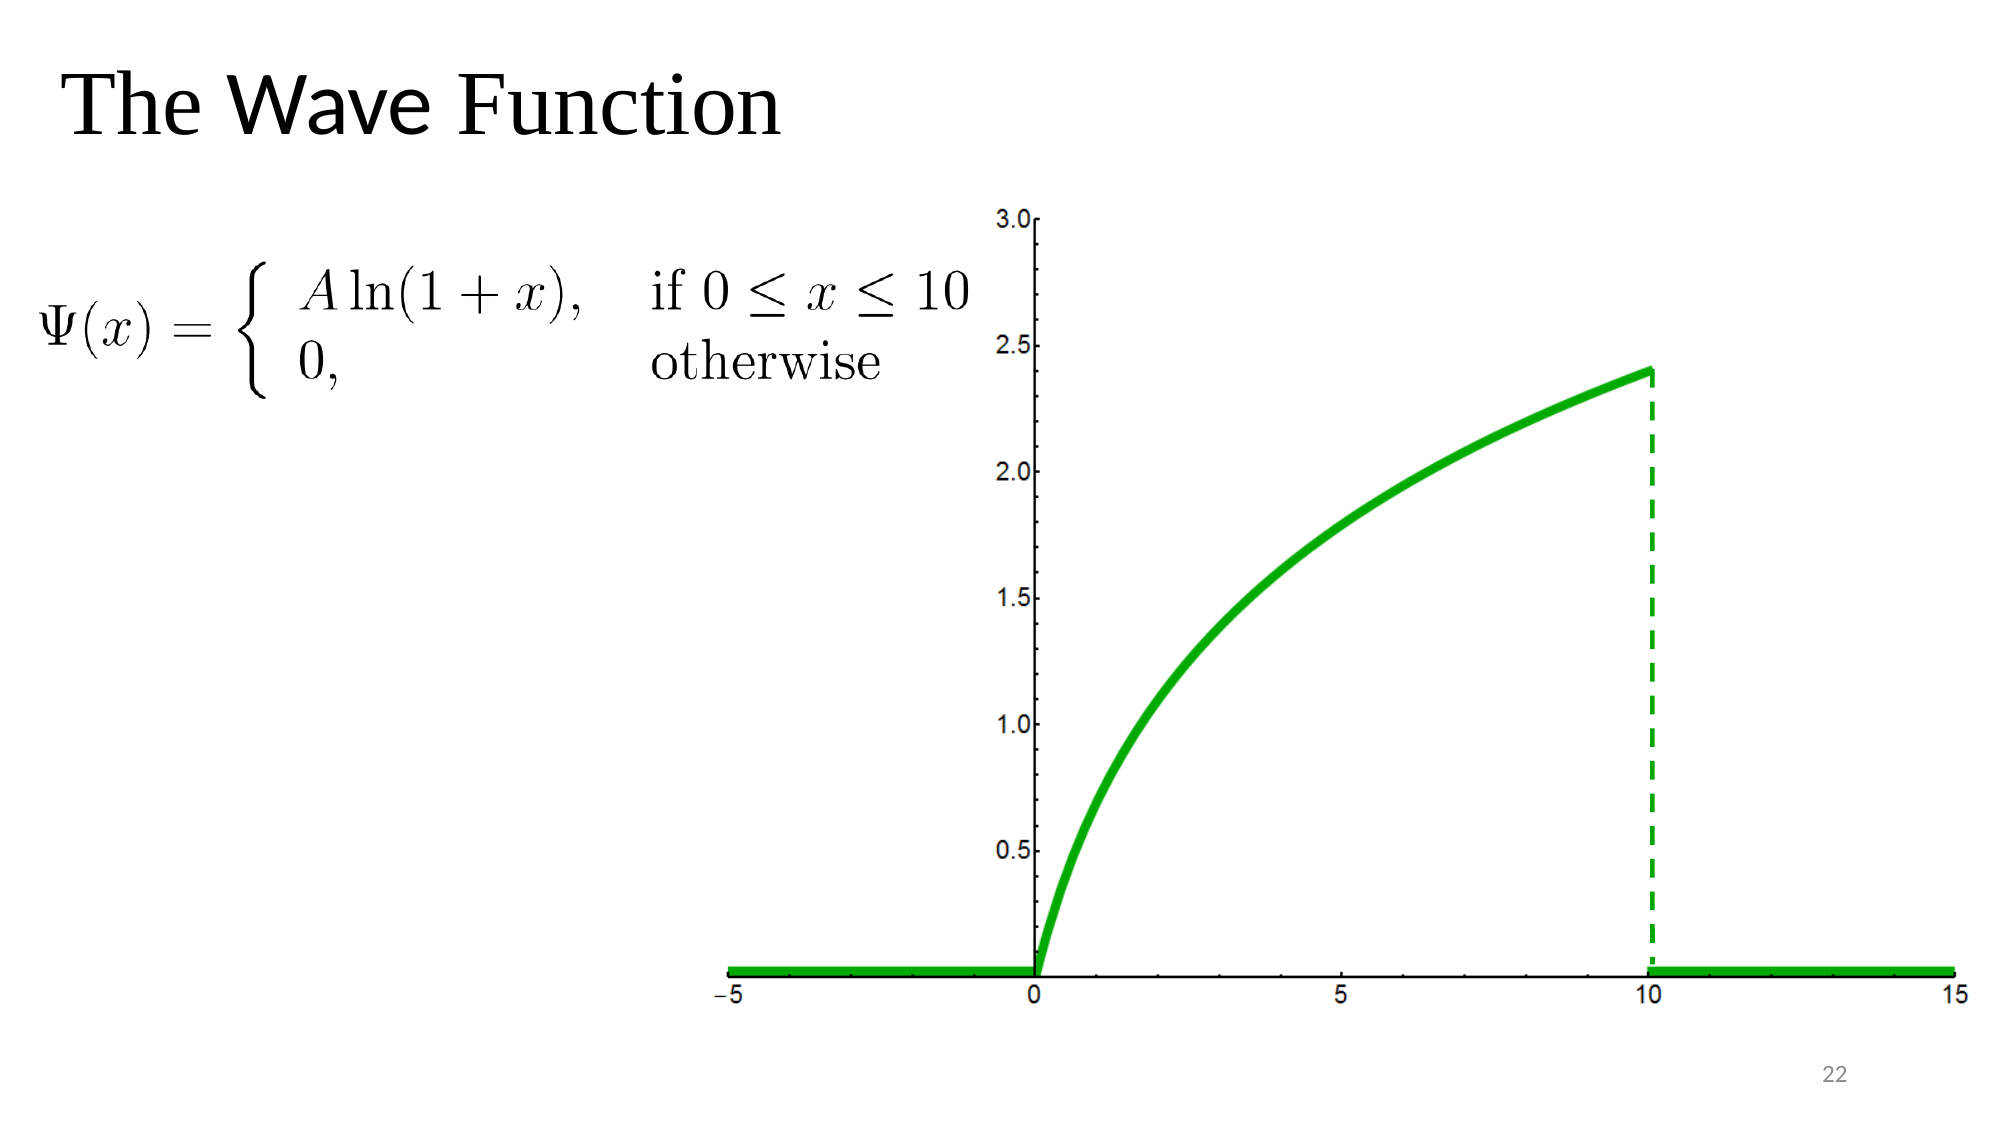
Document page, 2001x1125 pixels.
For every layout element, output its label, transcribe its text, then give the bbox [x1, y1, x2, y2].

text_box <number> [1412, 1042, 1863, 1103]
picture [35, 204, 1970, 1011]
text_box The Wave Function [45, 35, 799, 161]
